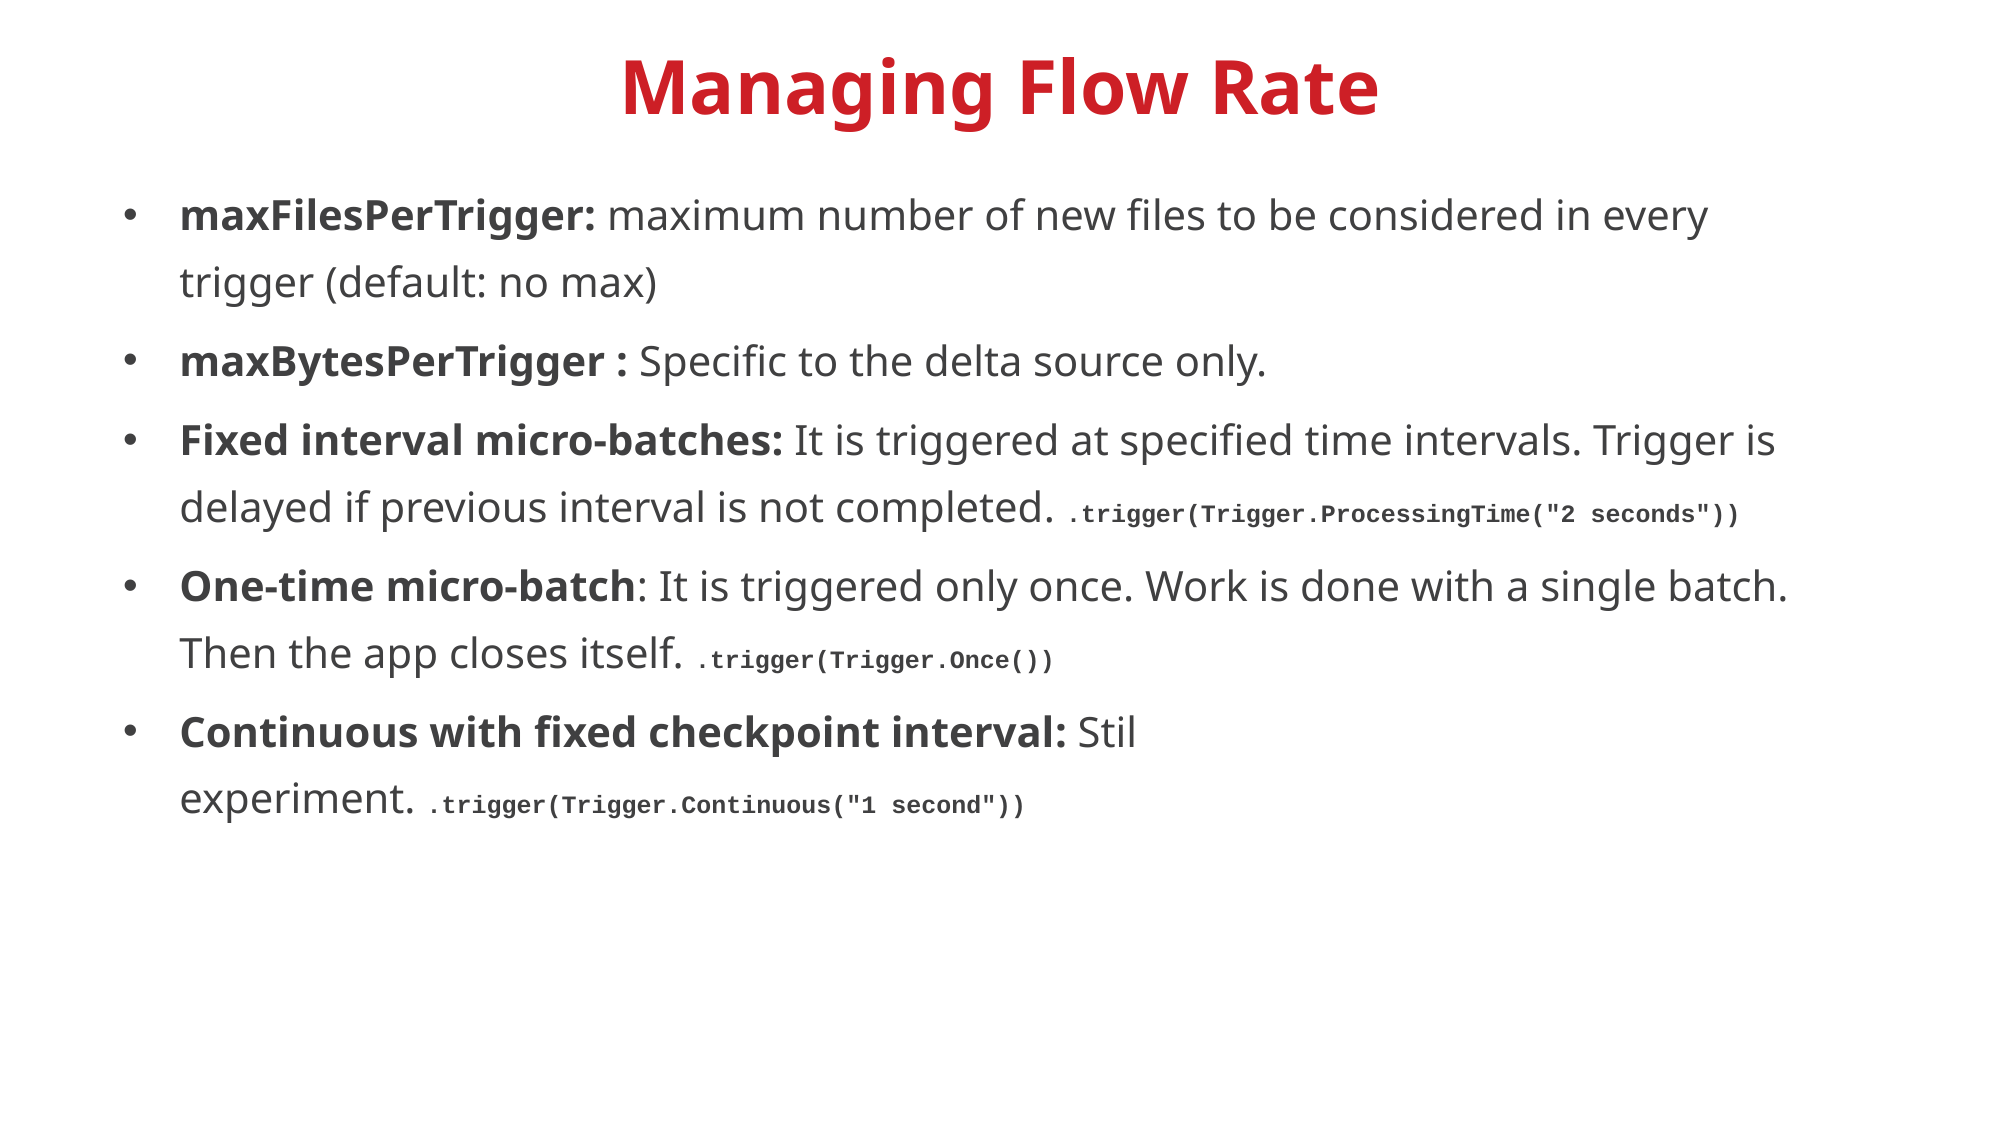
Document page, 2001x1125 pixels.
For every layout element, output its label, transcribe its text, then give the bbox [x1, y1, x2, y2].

text_box maxFilesPerTrigger: maximum number of new files to be considered in every trigger (default: no max) maxBytesPerTrigger : Specific to the delta source only. Fixed interval micro-batches: It is triggered at specified time intervals. Trigger is delayed if previous interval is not completed. .trigger(Trigger.ProcessingTime("2 seconds")) One-time micro-batch: It is triggered only once. Work is done with a single batch. Then the app closes itself. .trigger(Trigger.Once()) Continuous with fixed checkpoint interval: Stil experiment. .trigger(Trigger.Continuous("1 second")) [108, 164, 1830, 830]
text_box Managing Flow Rate [286, 35, 1714, 139]
